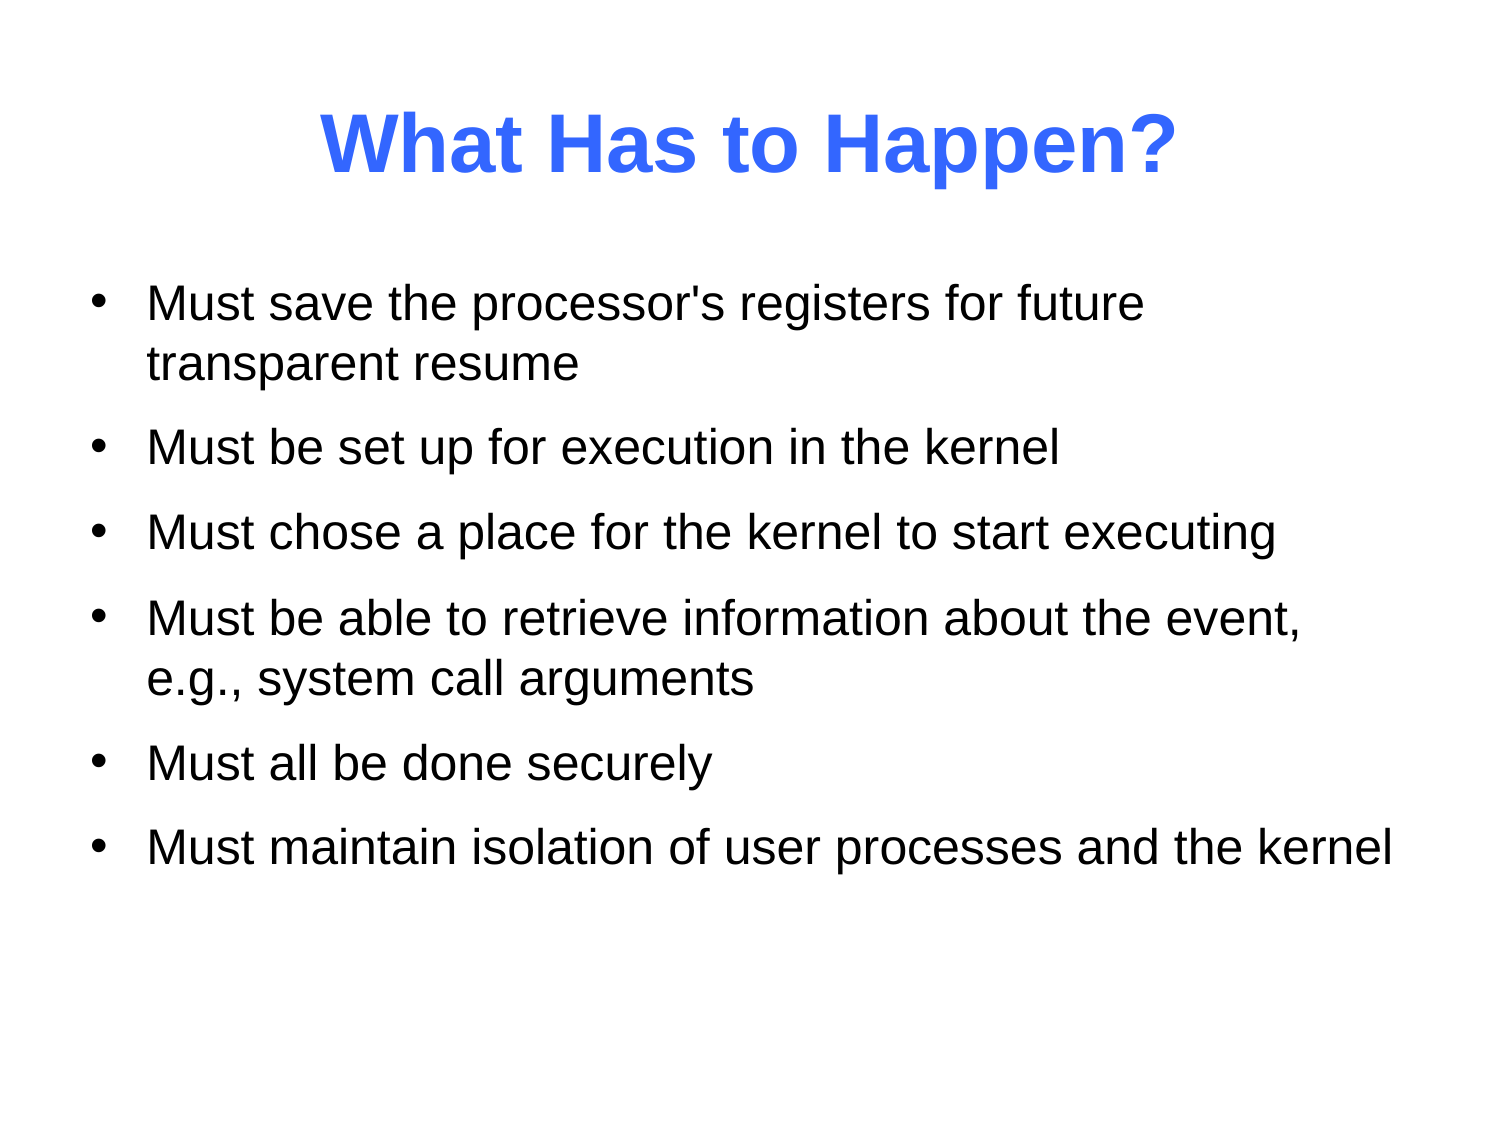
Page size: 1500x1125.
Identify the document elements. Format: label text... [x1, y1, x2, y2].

title What Has to Happen? [75, 45, 1425, 233]
list Must save the processor's registers for future transparent resume Must be set up for execution in the kernel Must chose a place for the kernel to start executing Must be able to retrieve information about the event, e.g., system call arguments Must all be done securely Must maintain isolation of user processes and the kernel [75, 262, 1425, 1005]
